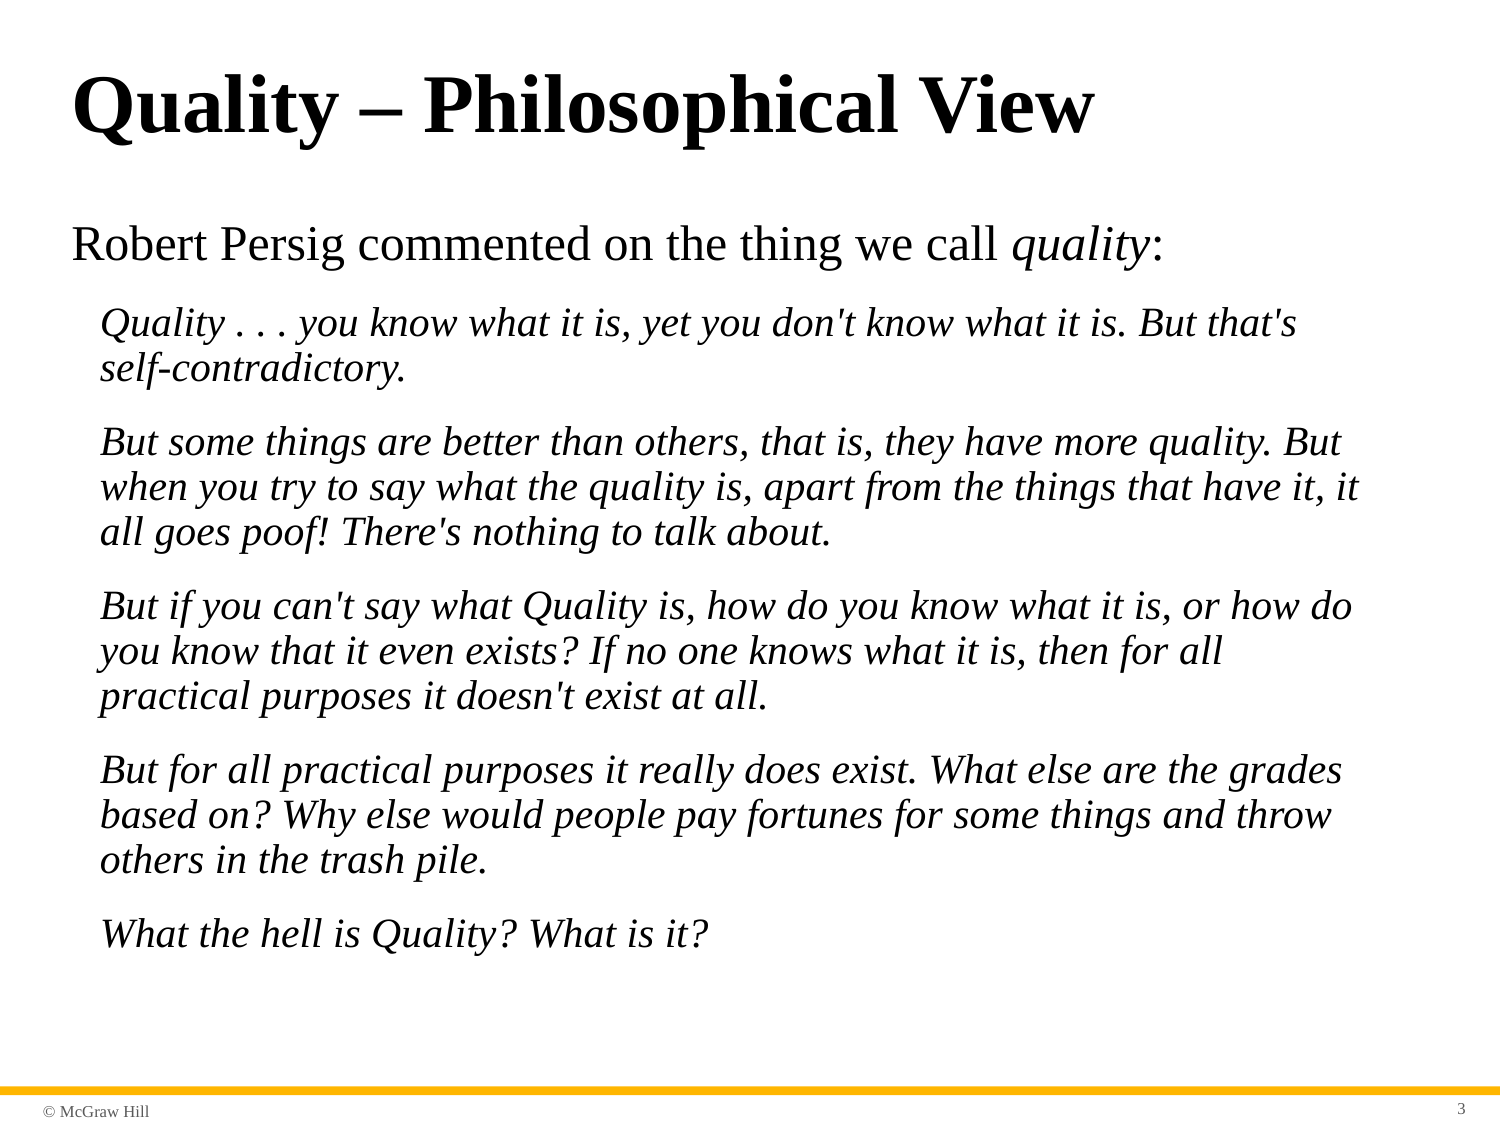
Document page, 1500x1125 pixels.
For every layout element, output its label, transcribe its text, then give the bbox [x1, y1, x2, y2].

title Quality – Philosophical View [56, 50, 1444, 162]
list Robert Persig commented on the thing we call quality: Quality . . . you know what it is, yet you don't know what it is. But that's self-contradictory. But some things are better than others, that is, they have more quality. But when you try to say what the quality is, apart from the things that have it, it all goes poof! There's nothing to talk about. But if you can't say what Quality is, how do you know what it is, or how do you know that it even exists? If no one knows what it is, then for all practical purposes it doesn't exist at all. But for all practical purposes it really does exist. What else are the grades based on? Why else would people pay fortunes for some things and throw others in the trash pile. What the hell is Quality? What is it? [56, 209, 1387, 1025]
slide_number 3 [1415, 1094, 1474, 1122]
